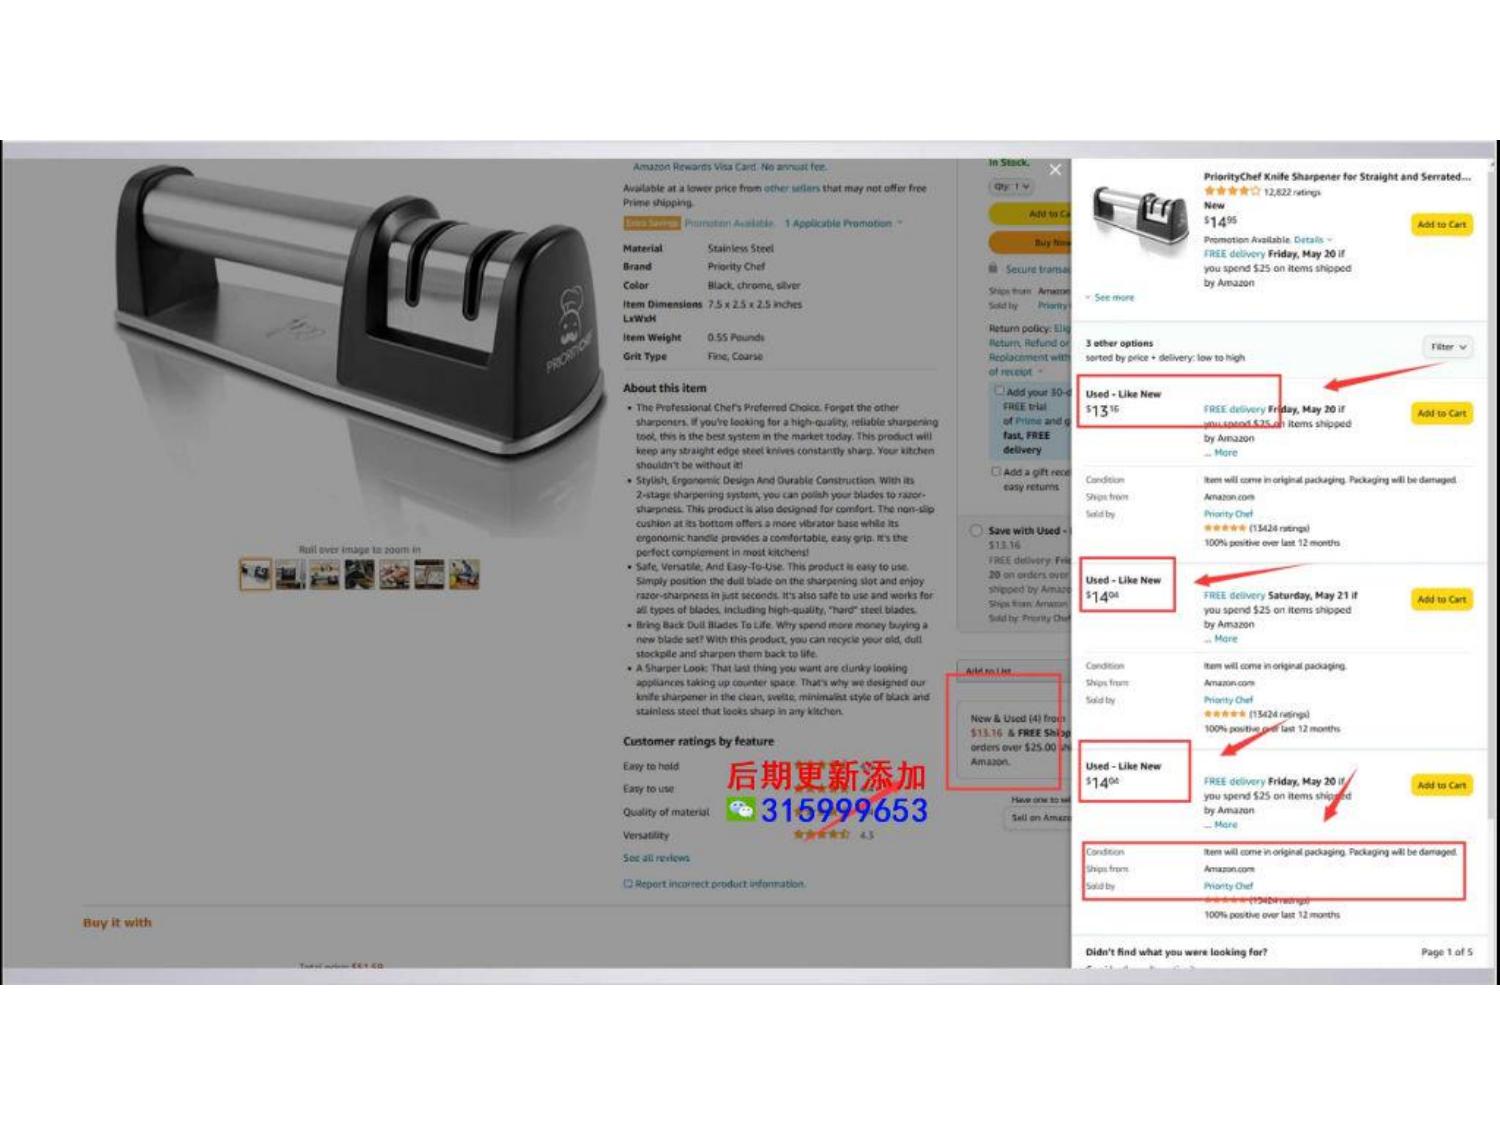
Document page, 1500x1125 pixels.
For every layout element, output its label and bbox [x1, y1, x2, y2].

picture [0, 140, 1500, 985]
